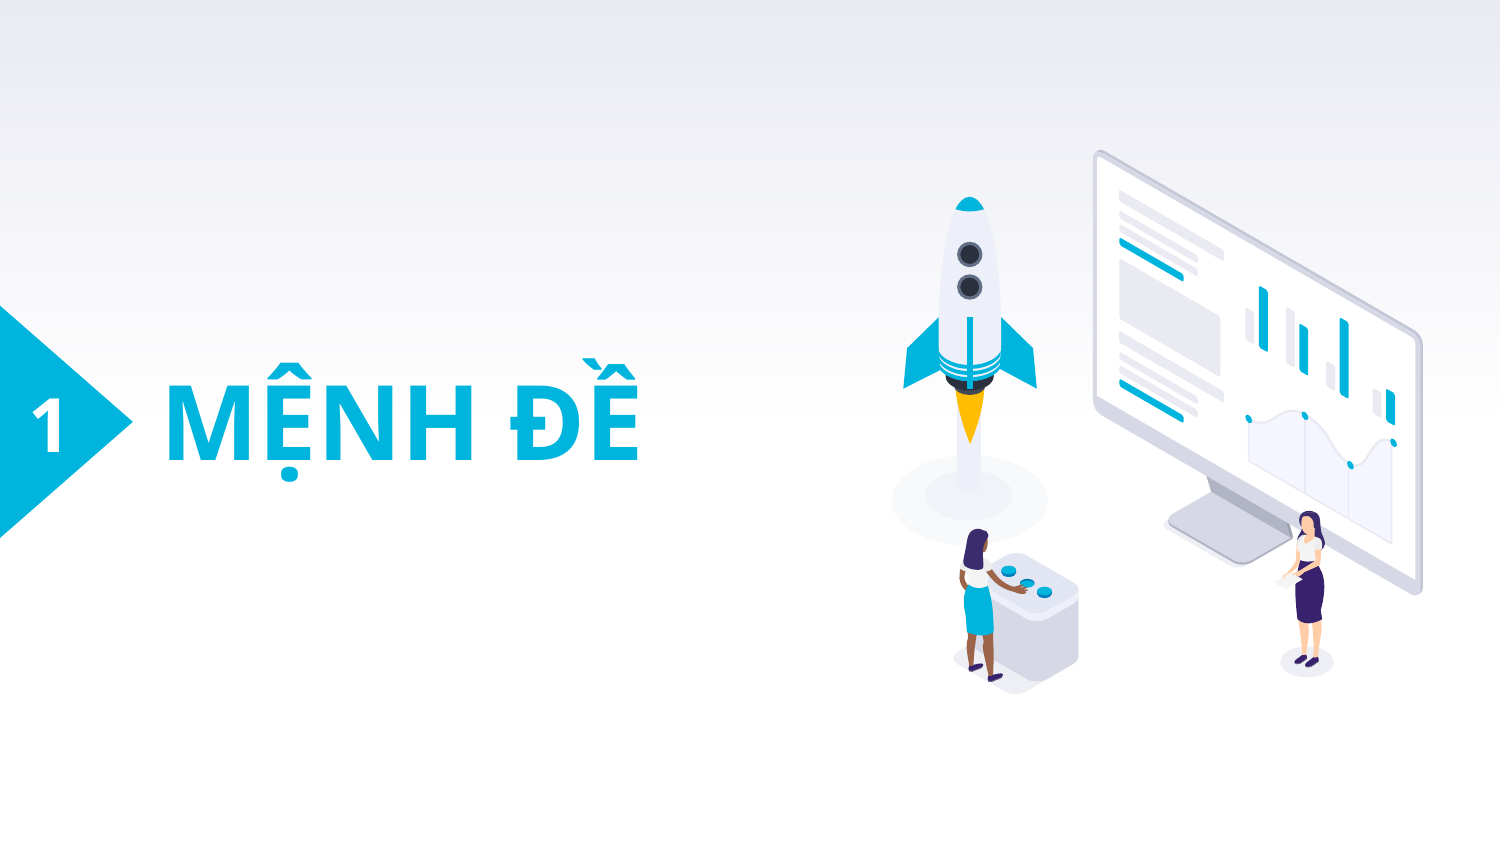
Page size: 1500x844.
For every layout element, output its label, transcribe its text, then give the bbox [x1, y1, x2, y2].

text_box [891, 149, 1424, 695]
title MỆNH ĐỀ [160, 365, 856, 481]
text_box 1 [0, 306, 100, 540]
